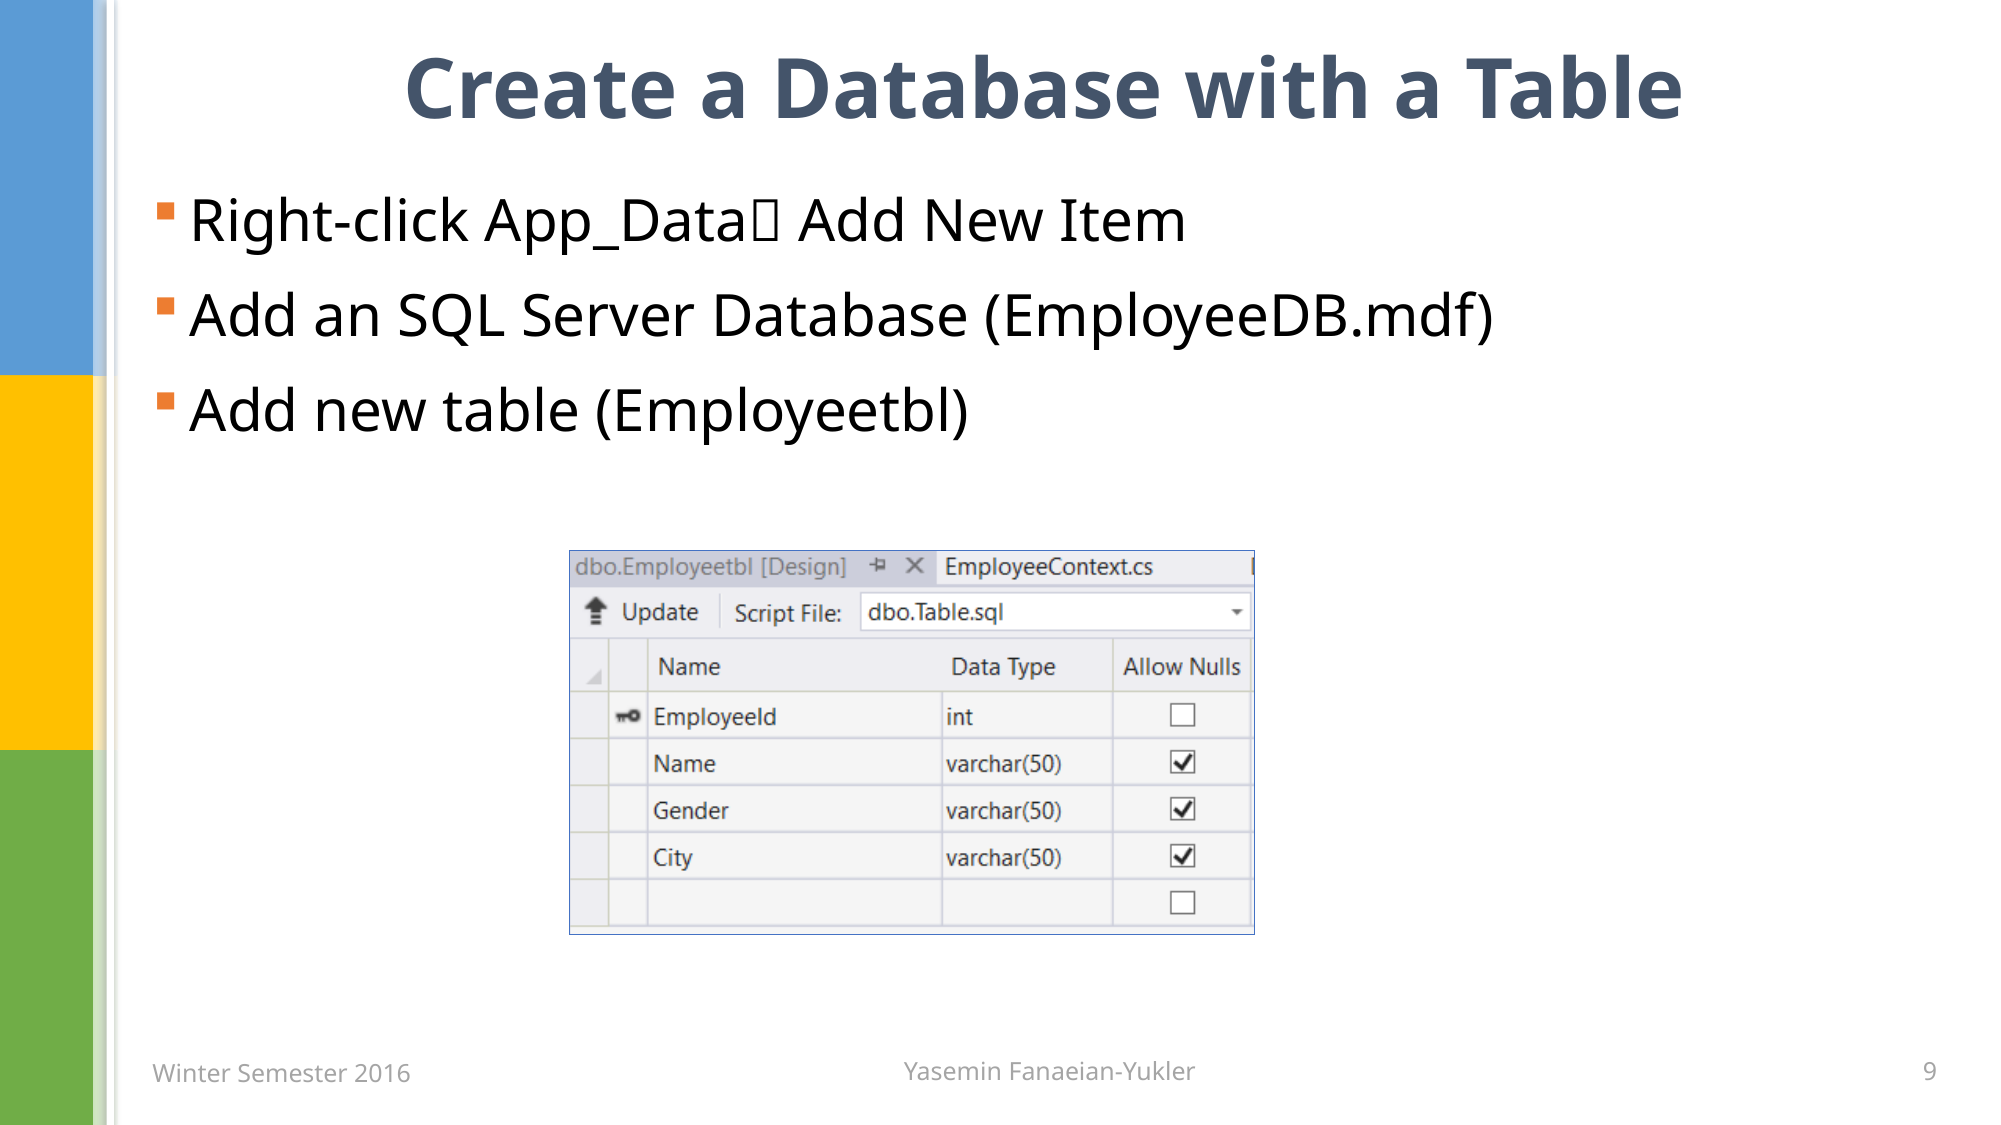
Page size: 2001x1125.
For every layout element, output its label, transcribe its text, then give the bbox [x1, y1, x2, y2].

list Right-click App_Data Add New Item Add an SQL Server Database (EmployeeDB.mdf) Add new table (Employeetbl) [137, 176, 1953, 1014]
footer Yasemin Fanaeian-Yukler [812, 1042, 1288, 1103]
picture [569, 549, 1255, 936]
slide_number Winter Semester 2016 [137, 1042, 675, 1103]
title Create a Database with a Table [137, 25, 1953, 146]
slide_number 9 [1414, 1042, 1953, 1103]
